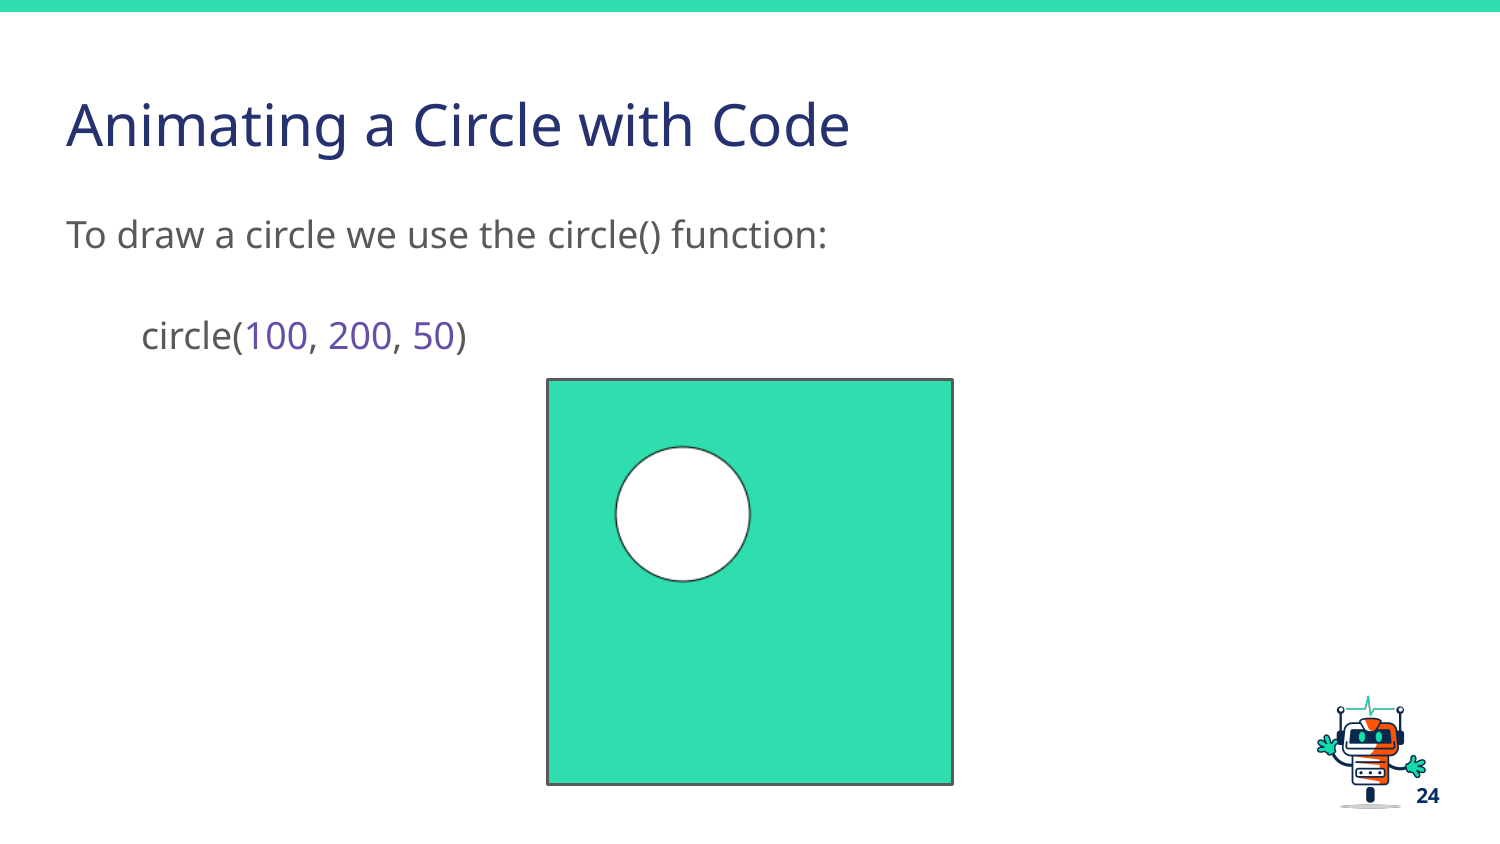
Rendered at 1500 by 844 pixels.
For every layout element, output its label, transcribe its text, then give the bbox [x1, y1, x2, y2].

list To draw a circle we use the circle() function: circle(100, 200, 50) [51, 189, 1449, 809]
title Animating a Circle with Code [51, 72, 1449, 167]
picture [548, 380, 951, 783]
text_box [1309, 687, 1456, 830]
